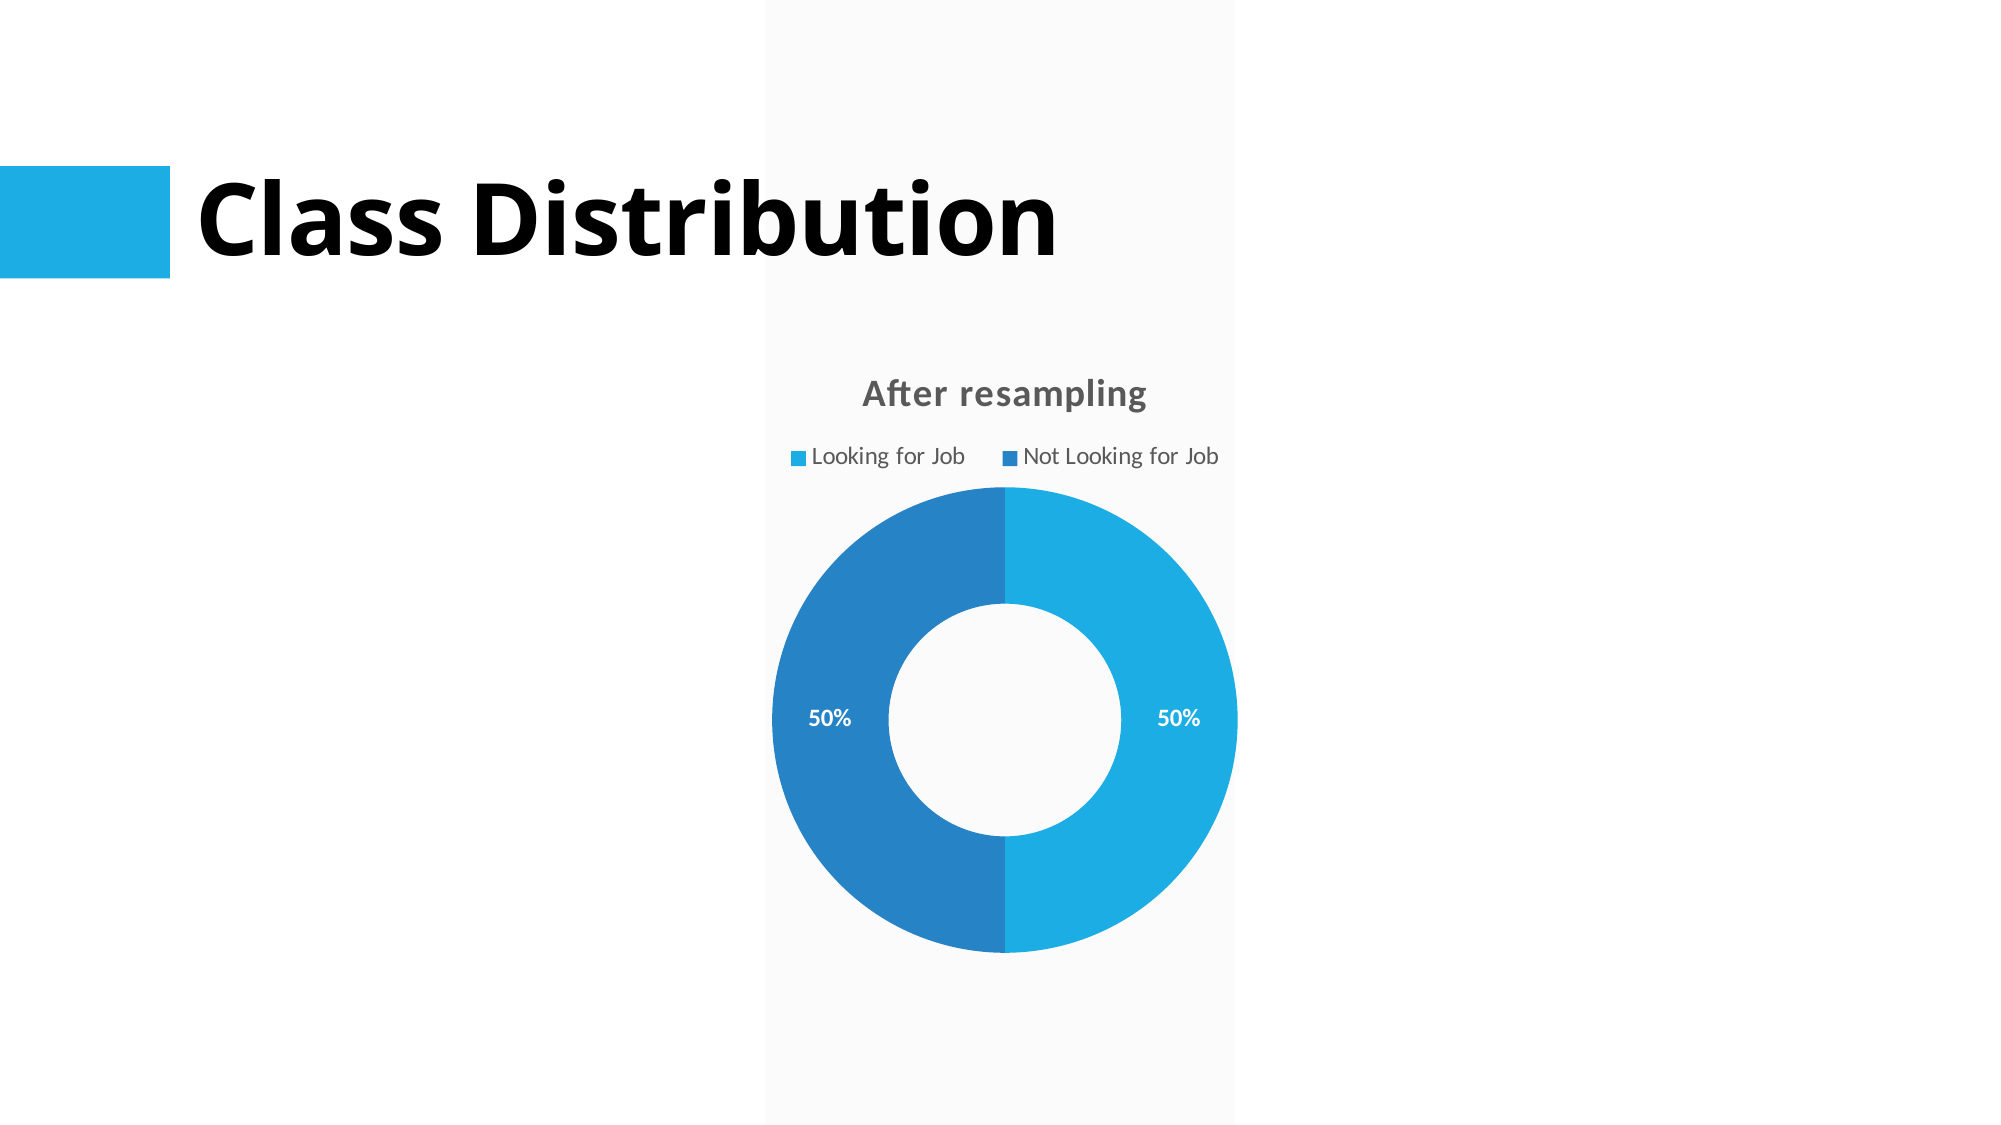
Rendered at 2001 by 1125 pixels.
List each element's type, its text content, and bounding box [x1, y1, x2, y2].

chart [179, 343, 1831, 966]
title Class Distribution [180, 47, 1830, 285]
